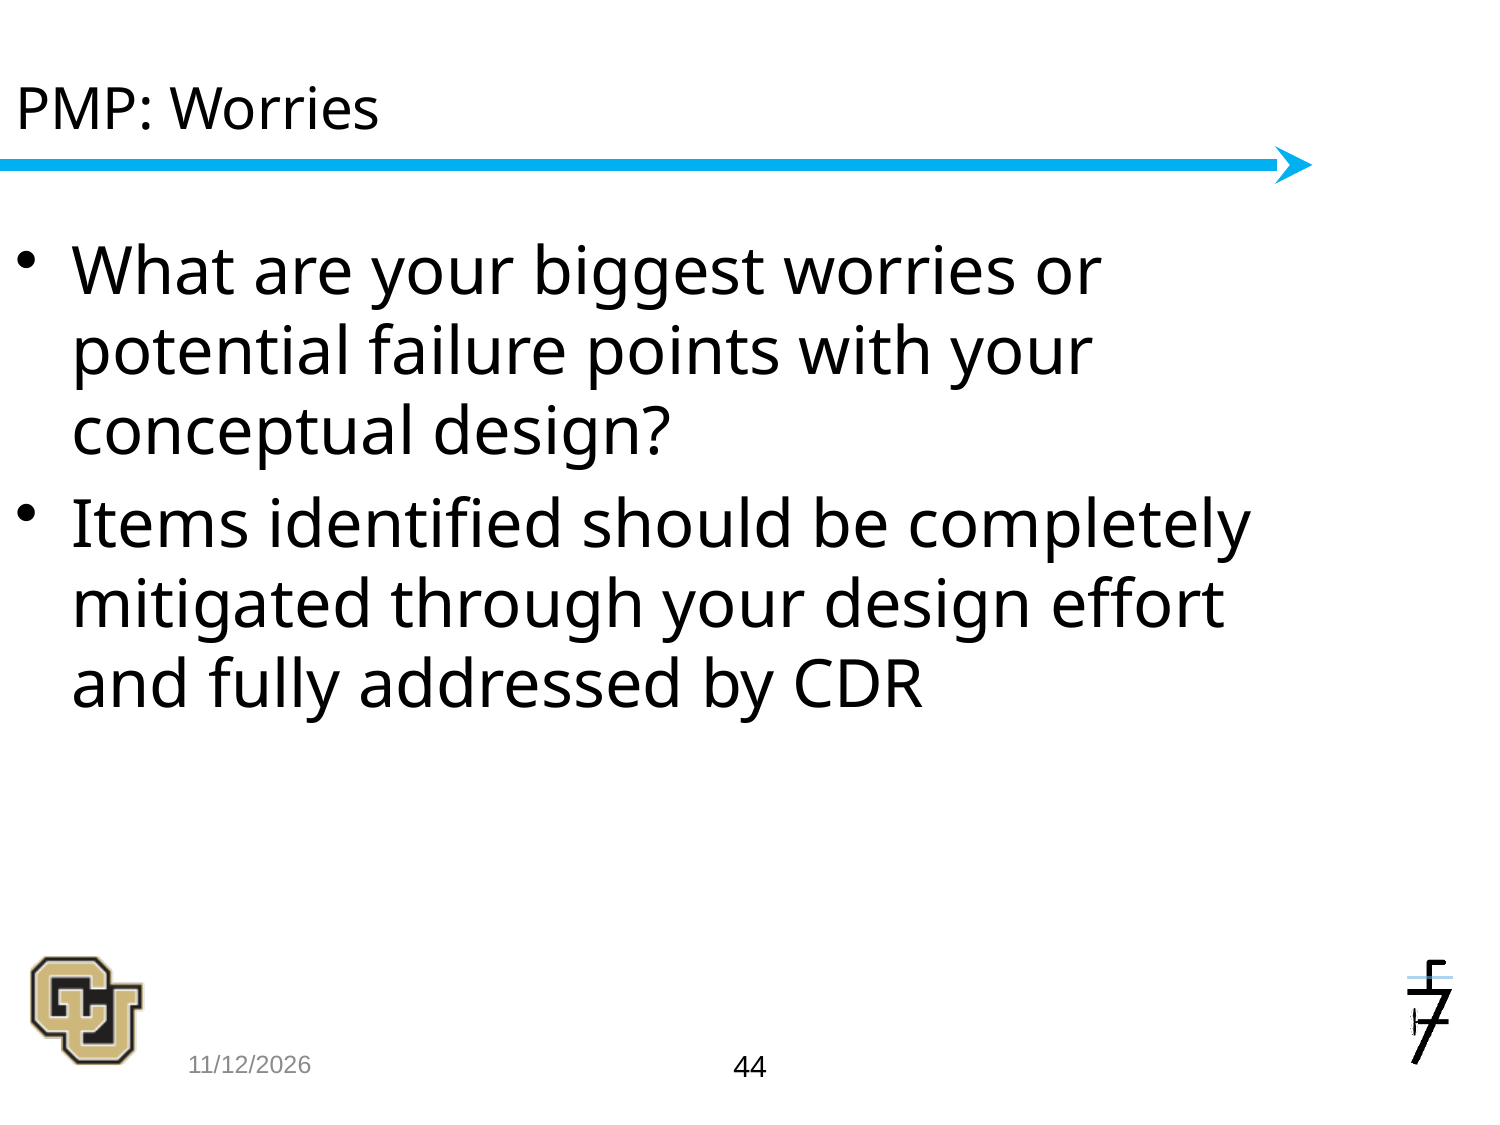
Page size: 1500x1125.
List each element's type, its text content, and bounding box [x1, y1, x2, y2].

picture [1387, 956, 1463, 1069]
title PMP: Worries [0, 12, 1350, 200]
list What are your biggest worries or potential failure points with your conceptual design? Items identified should be completely mitigated through your design effort and fully addressed by CDR [0, 220, 1350, 963]
picture [24, 963, 150, 1075]
slide_number 44 [574, 1040, 926, 1120]
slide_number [75, 1024, 425, 1103]
